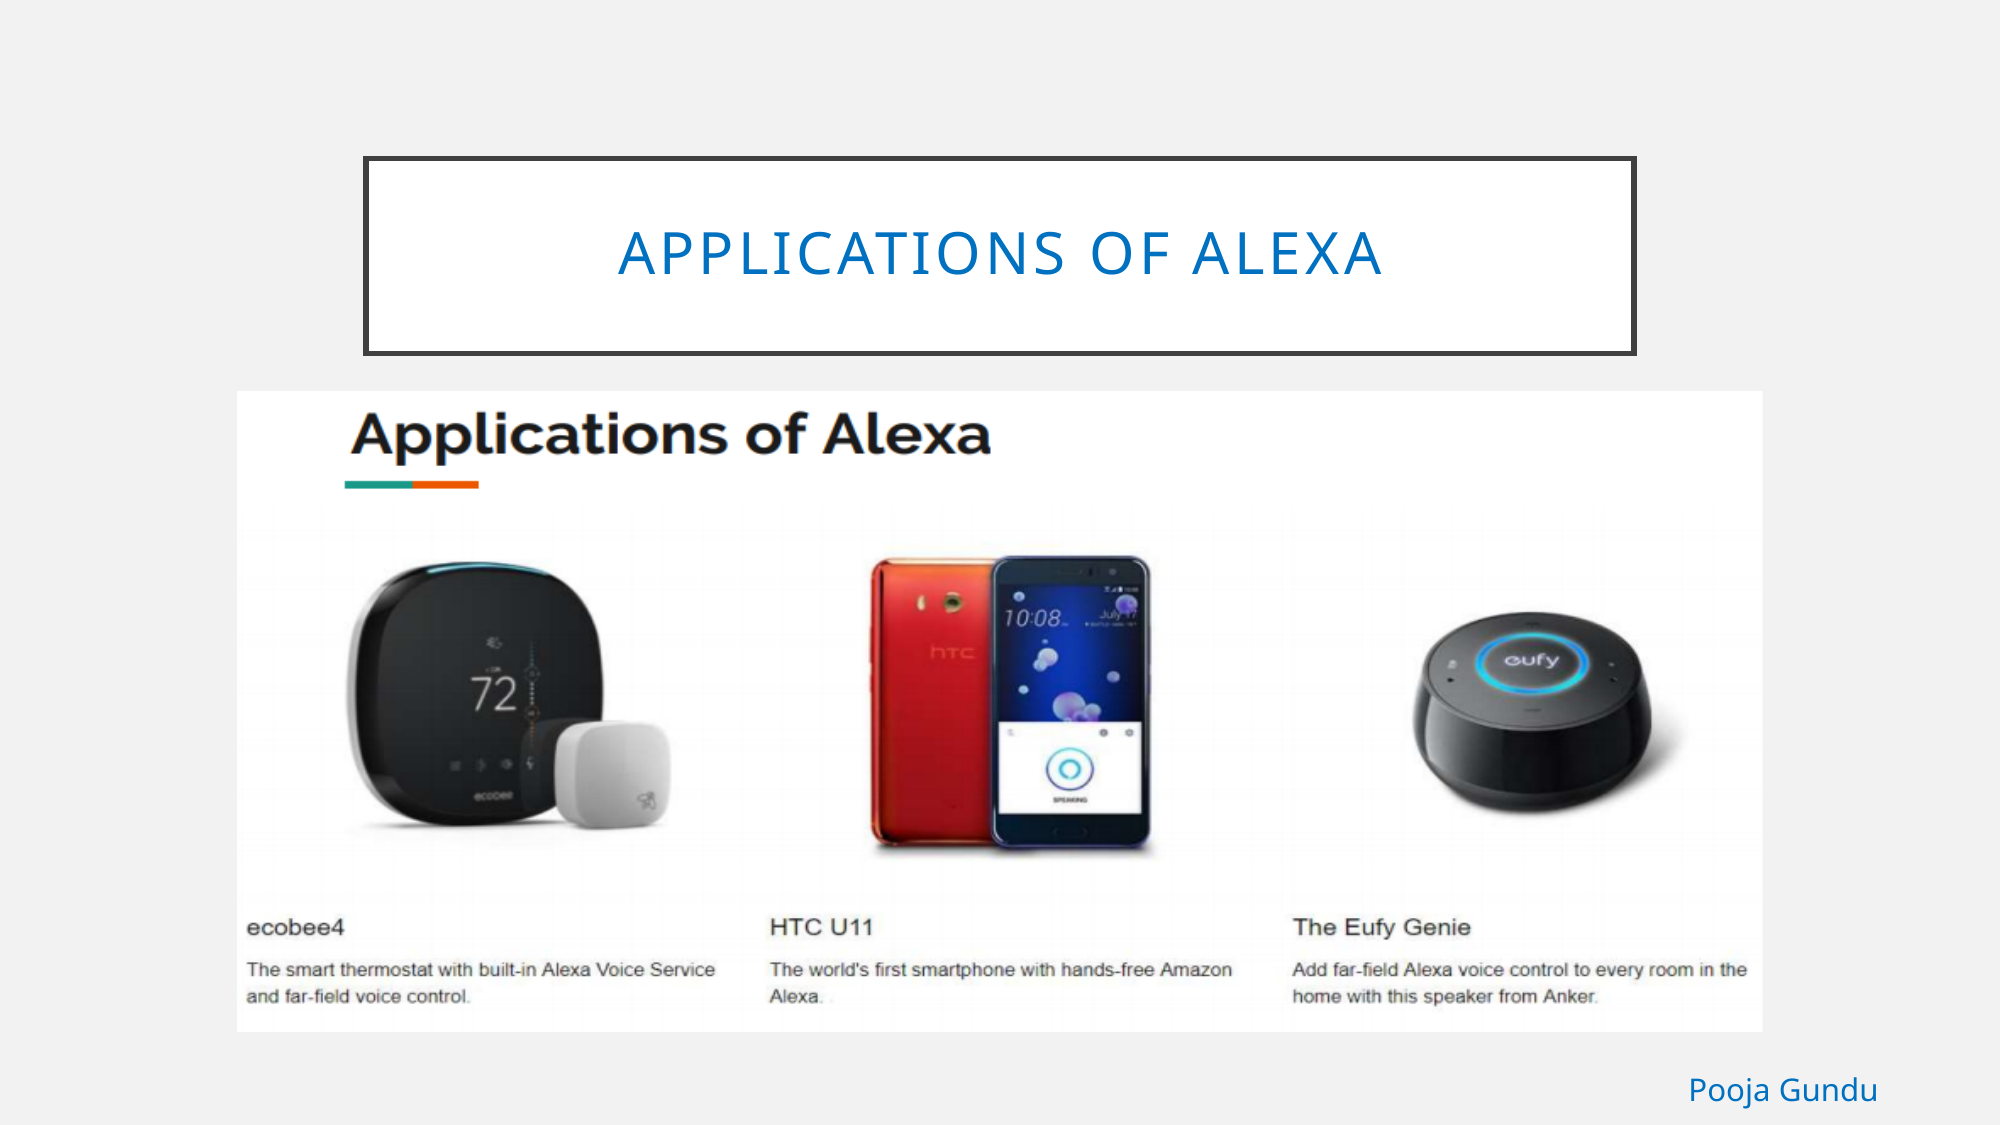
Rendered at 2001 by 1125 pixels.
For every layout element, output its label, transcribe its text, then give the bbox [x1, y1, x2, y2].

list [237, 391, 1763, 1032]
text_box Pooja Gundu [1673, 1062, 1974, 1115]
title Applications of Alexa [363, 156, 1637, 356]
